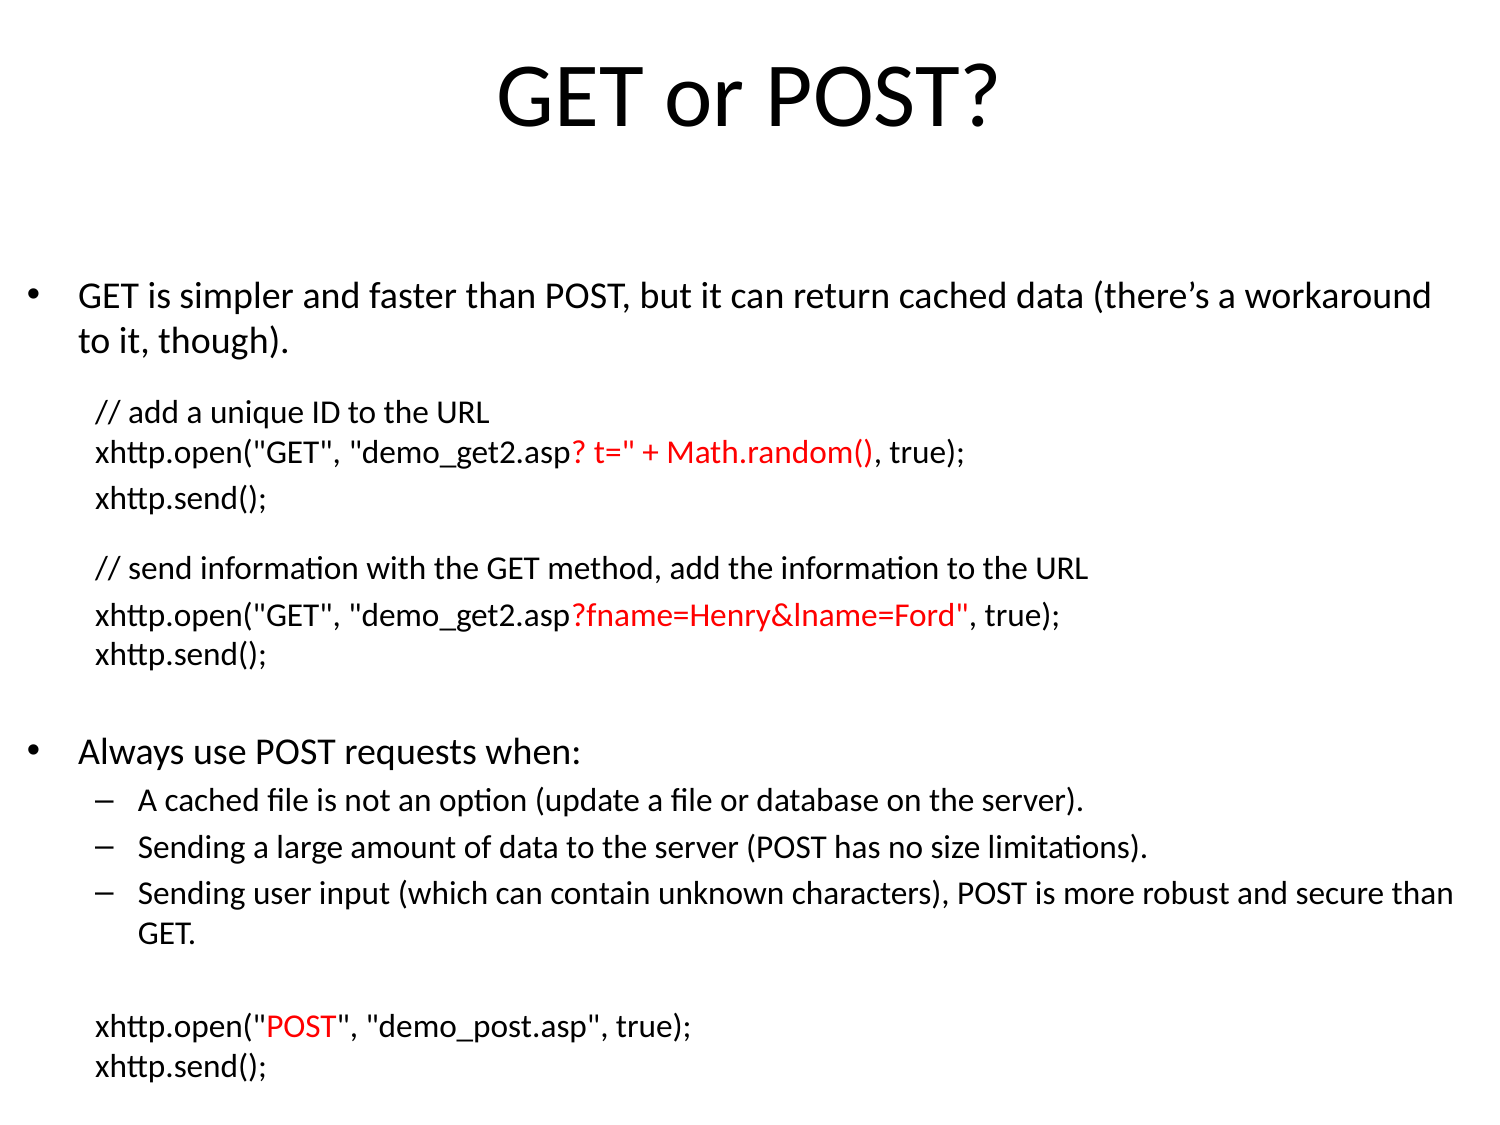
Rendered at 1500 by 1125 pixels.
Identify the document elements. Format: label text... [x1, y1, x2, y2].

list GET is simpler and faster than POST, but it can return cached data (there’s a workaround to it, though). // add a unique ID to the URL xhttp.open("GET", "demo_get2.asp? t=" + Math.random(), true); xhttp.send(); // send information with the GET method, add the information to the URL xhttp.open("GET", "demo_get2.asp?fname=Henry&lname=Ford", true); xhttp.send(); Always use POST requests when: A cached file is not an option (update a file or database on the server). Sending a large amount of data to the server (POST has no size limitations). Sending user input (which can contain unknown characters), POST is more robust and secure than GET. xhttp.open("POST", "demo_post.asp", true); xhttp.send(); [11, 262, 1483, 1094]
title GET or POST? [75, 0, 1425, 183]
